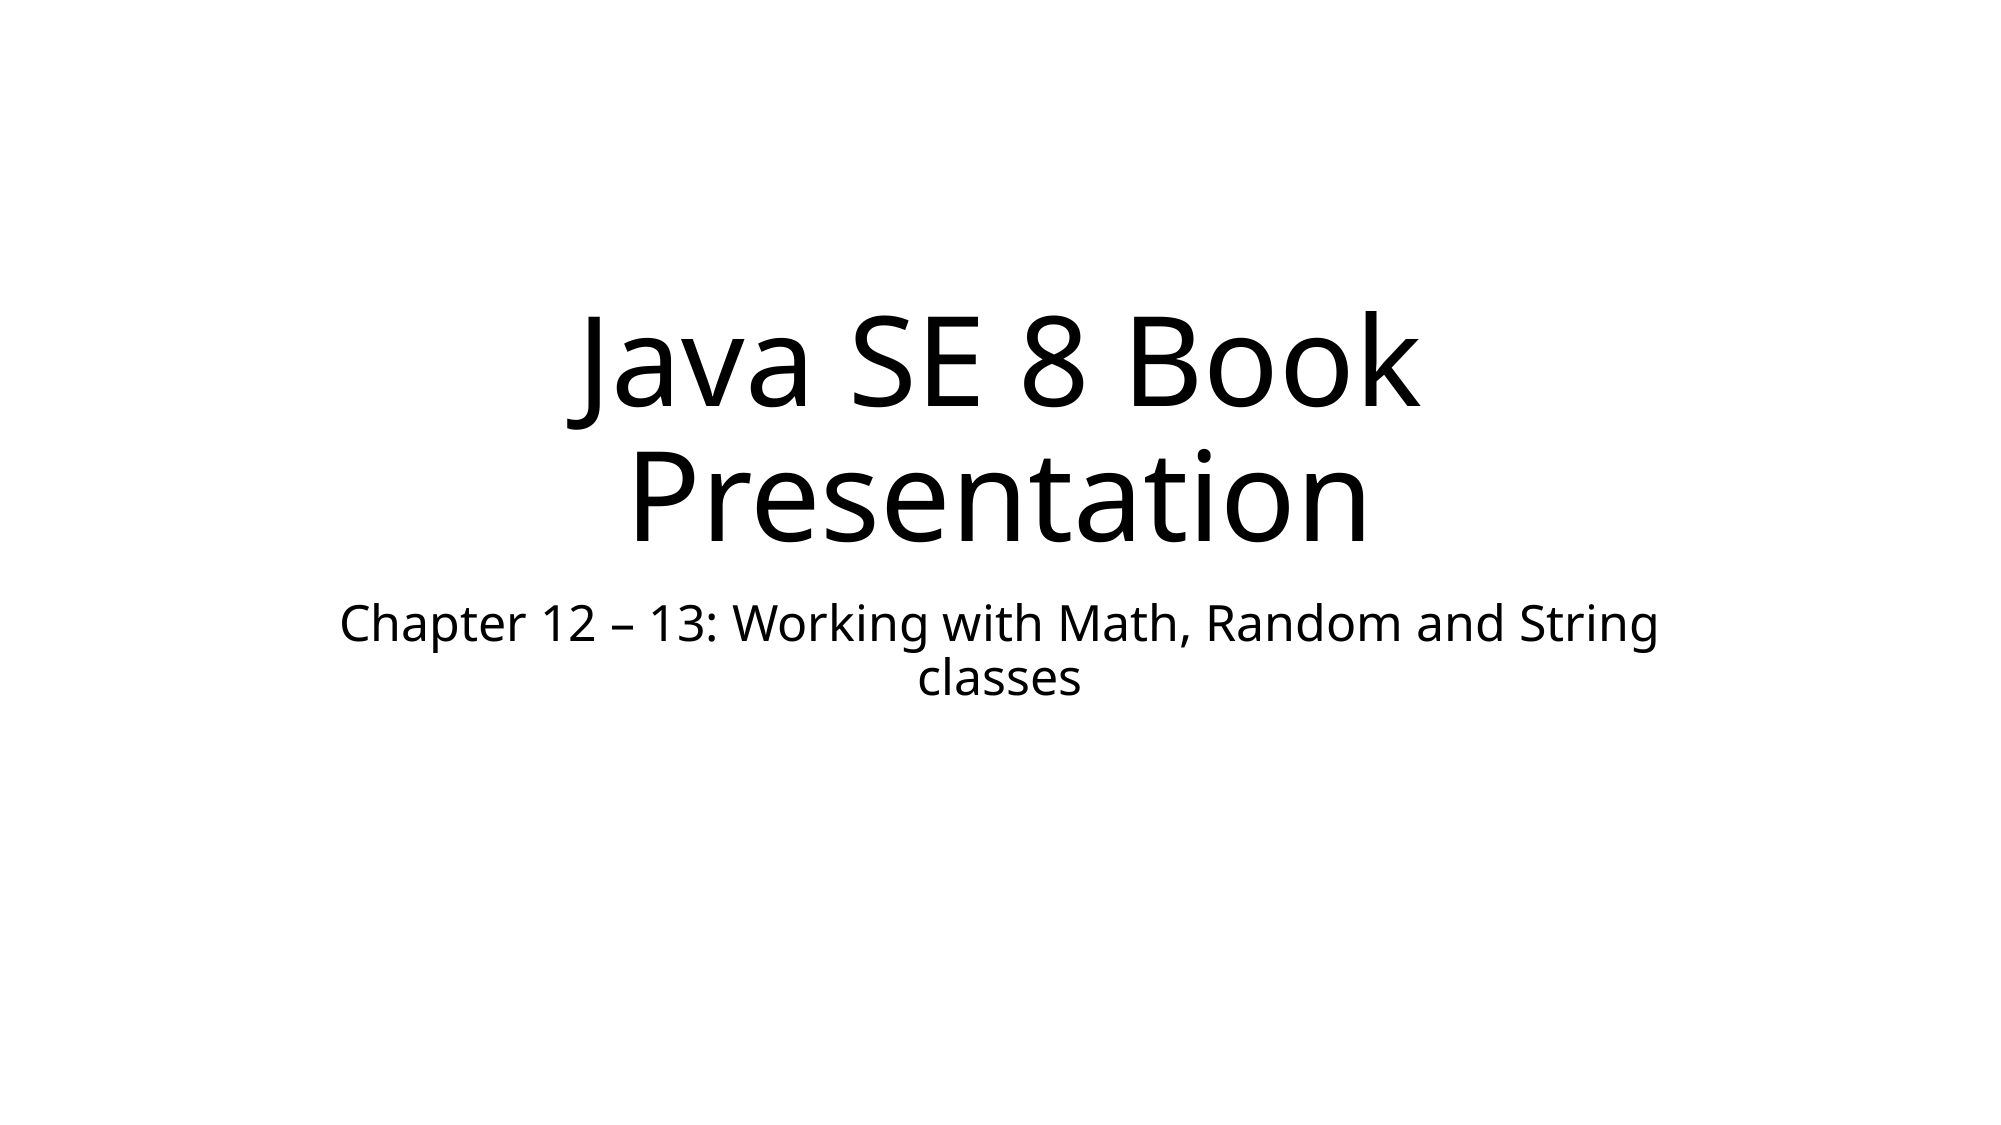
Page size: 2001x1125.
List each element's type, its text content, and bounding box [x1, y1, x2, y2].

subtitle Chapter 12 – 13: Working with Math, Random and String classes [249, 590, 1750, 863]
title Java SE 8 Book Presentation [249, 184, 1750, 576]
